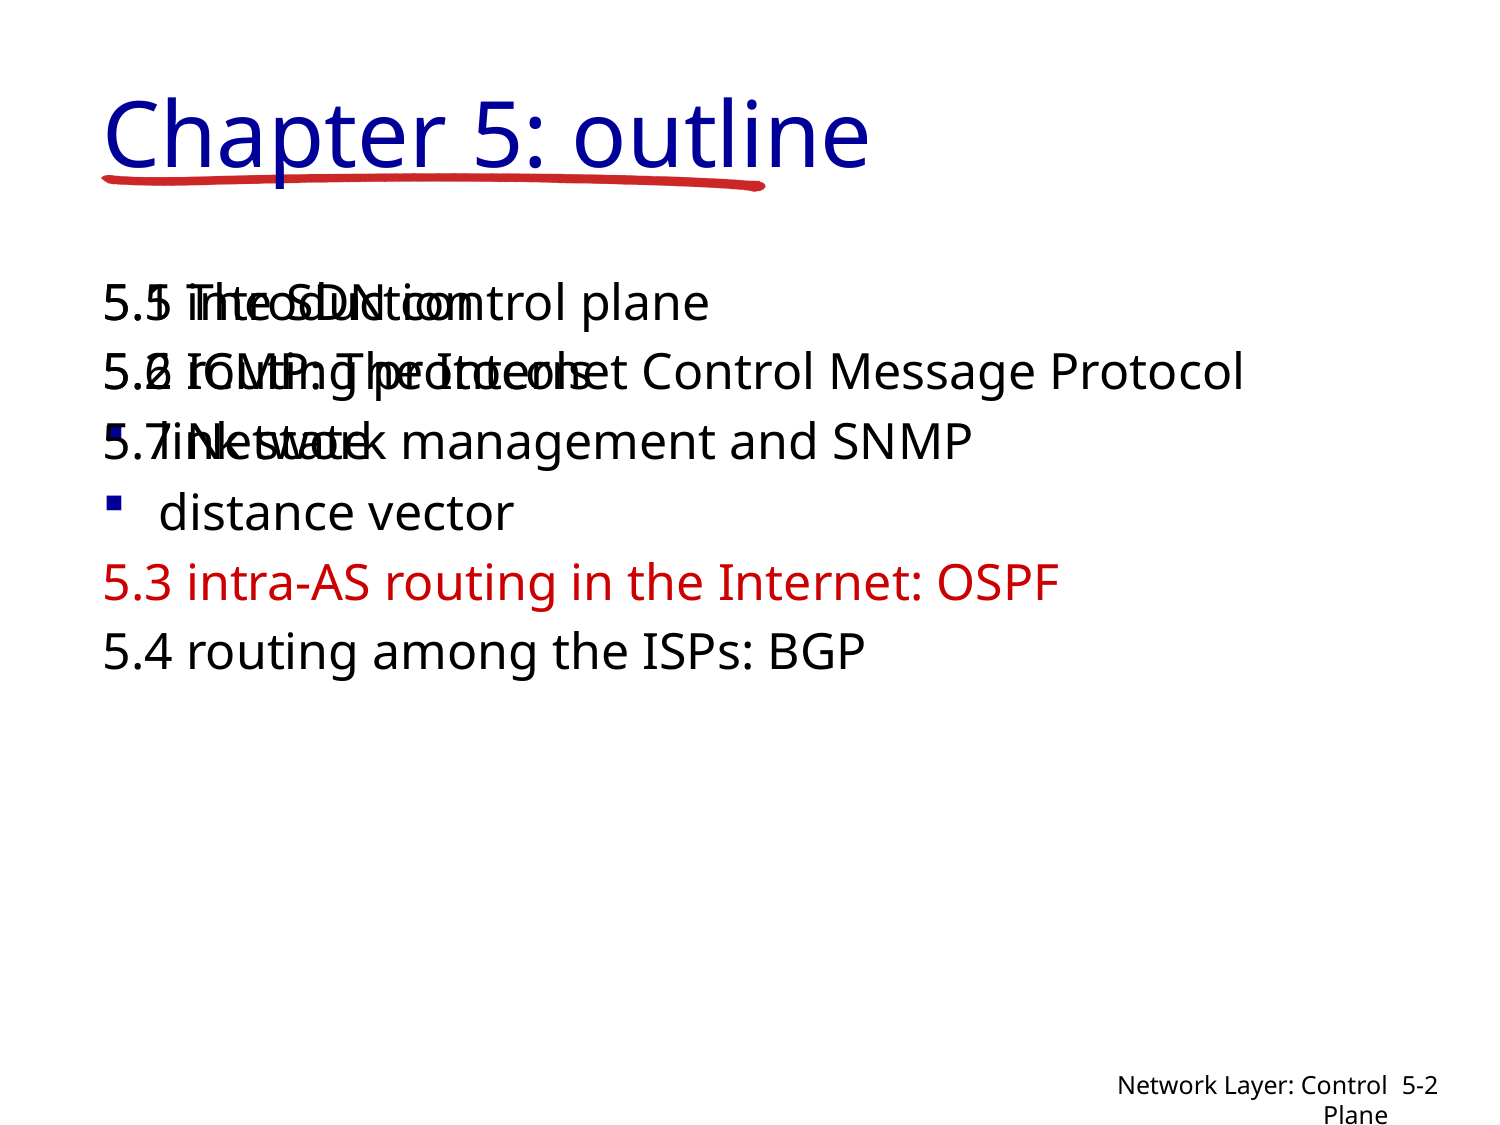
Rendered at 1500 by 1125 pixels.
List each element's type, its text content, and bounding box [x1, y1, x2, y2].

picture [98, 167, 774, 197]
footer Network Layer: Control Plane [1045, 1062, 1404, 1102]
slide_number 5-2 [1387, 1062, 1478, 1107]
text_box Chapter 5: outline [87, 37, 1363, 225]
list 5.5 The SDN control plane 5.6 ICMP: The Internet Control Message Protocol 5.7 Network management and SNMP [87, 262, 1363, 1025]
